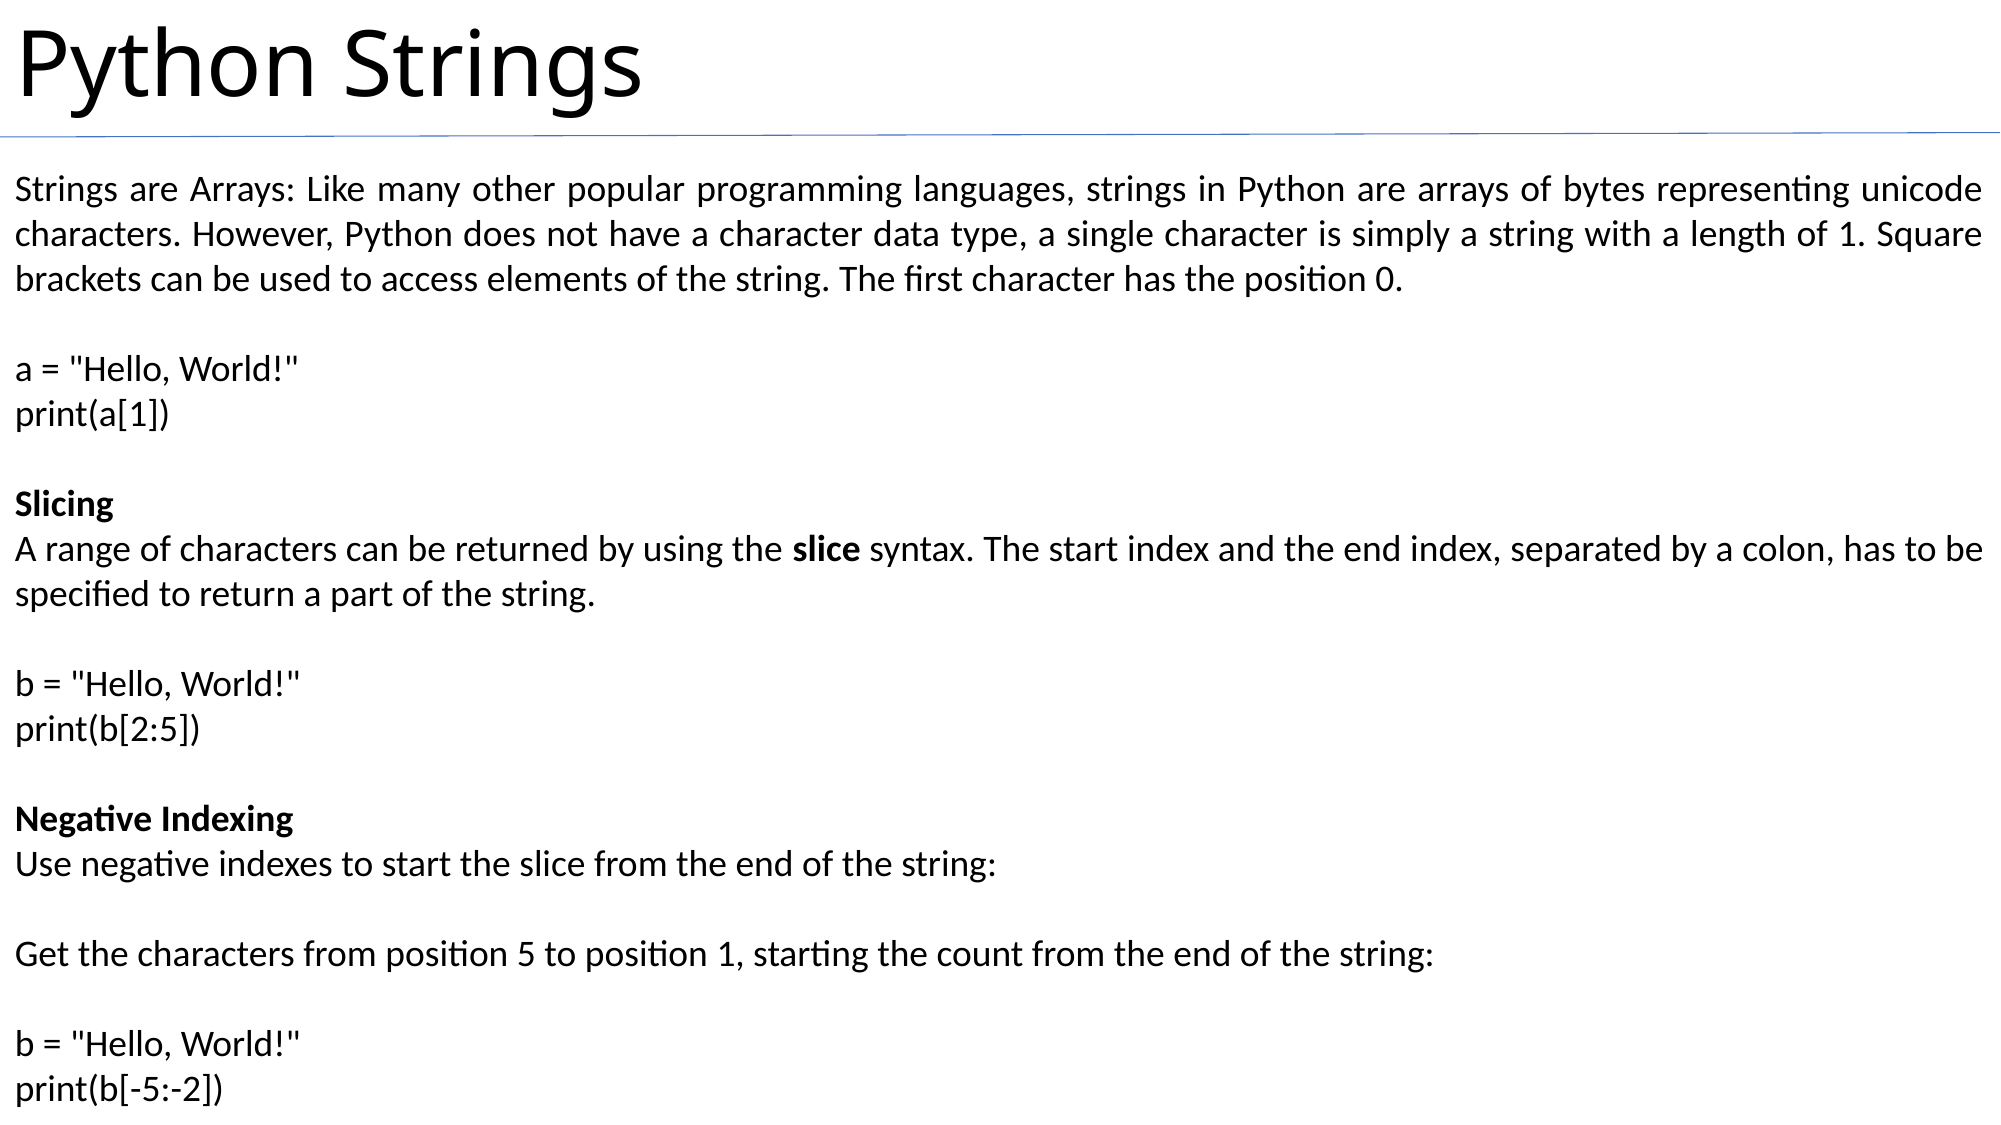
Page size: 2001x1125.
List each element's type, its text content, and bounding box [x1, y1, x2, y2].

text_box Strings are Arrays: Like many other popular programming languages, strings in Python are arrays of bytes representing unicode characters. However, Python does not have a character data type, a single character is simply a string with a length of 1. Square brackets can be used to access elements of the string. The first character has the position 0. a = "Hello, World!" print(a[1]) Slicing A range of characters can be returned by using the slice syntax. The start index and the end index, separated by a colon, has to be specified to return a part of the string. b = "Hello, World!" print(b[2:5]) Negative Indexing Use negative indexes to start the slice from the end of the string: Get the characters from position 5 to position 1, starting the count from the end of the string: b = "Hello, World!" print(b[-5:-2]) [0, 156, 2000, 1117]
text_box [0, 132, 2000, 137]
title Python Strings [0, 0, 2000, 132]
